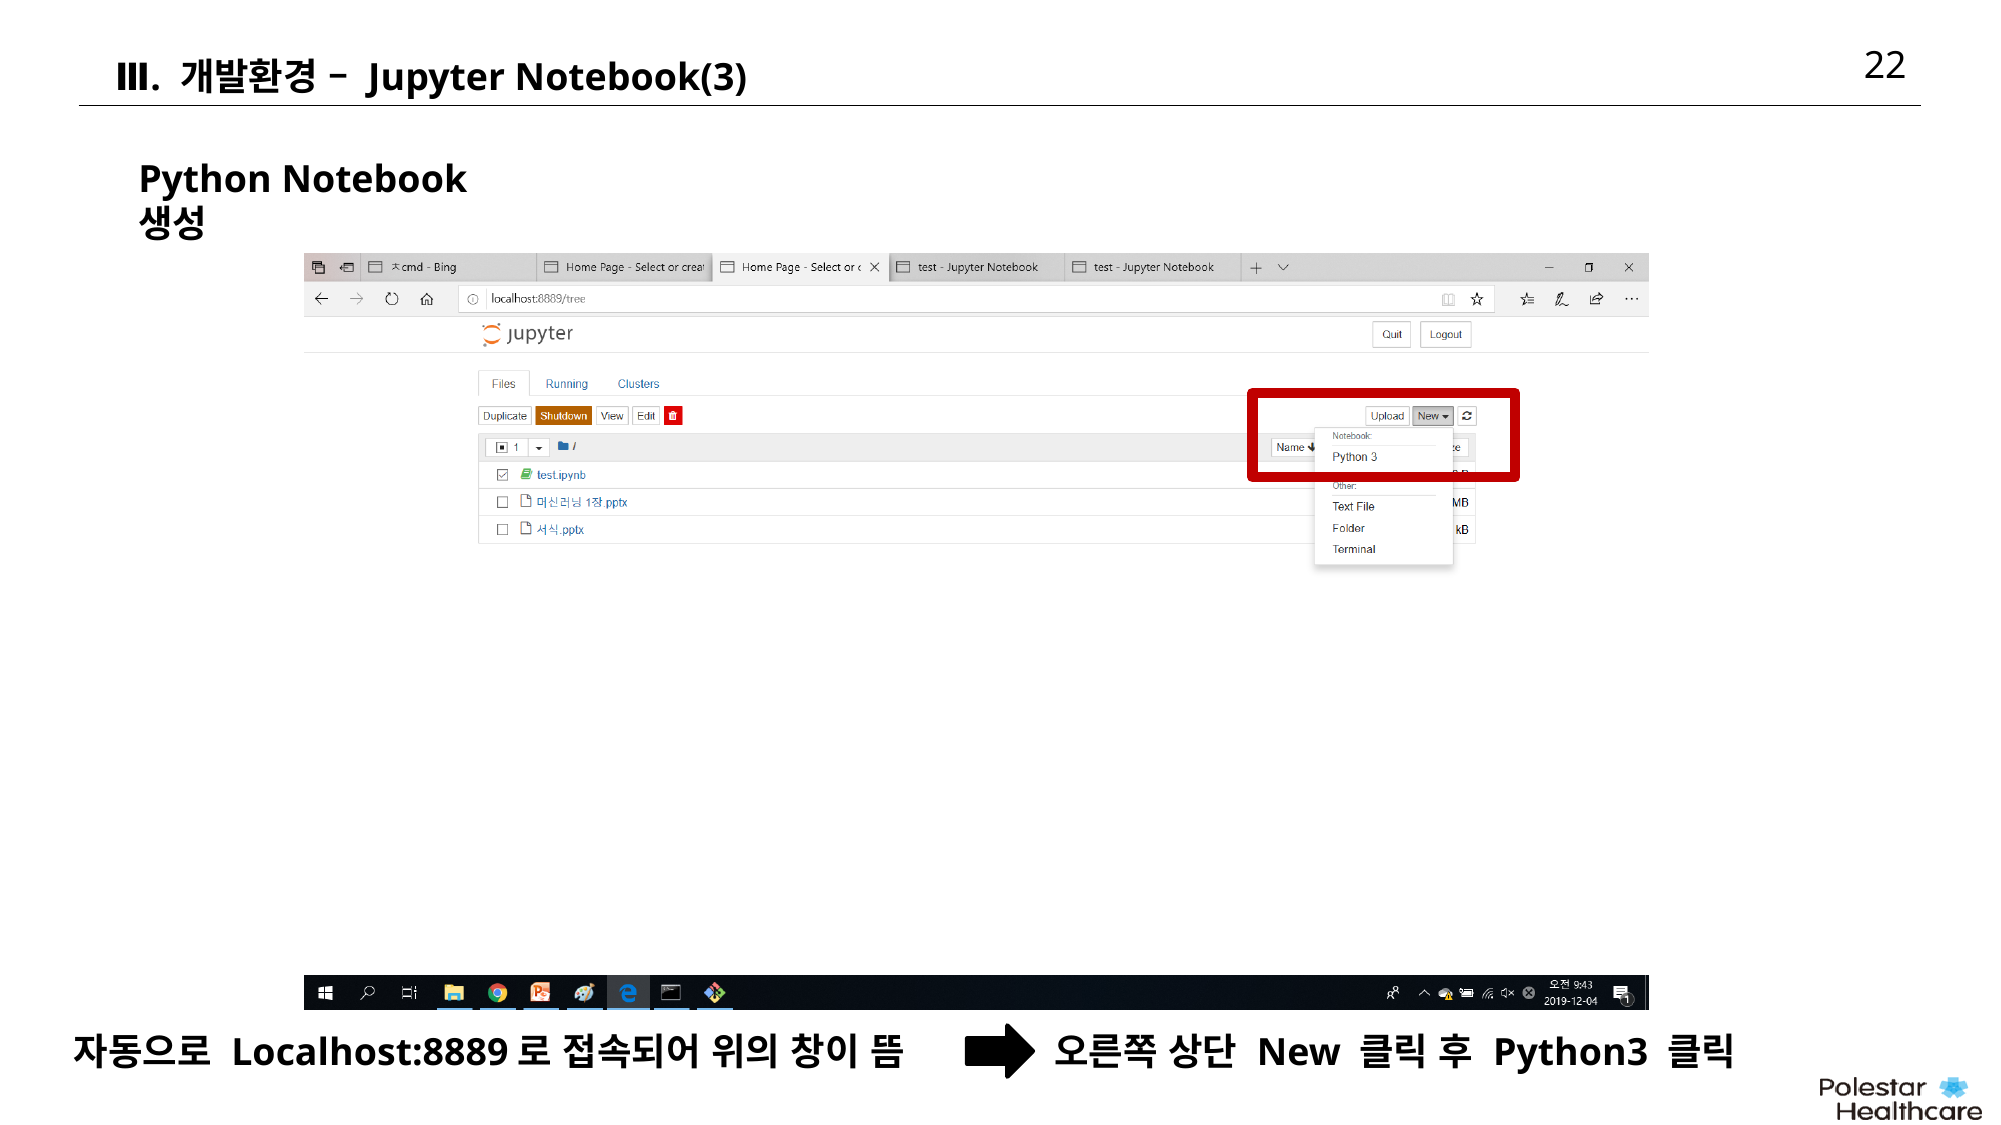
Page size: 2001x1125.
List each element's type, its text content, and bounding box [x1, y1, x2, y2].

picture [303, 252, 1649, 1010]
text_box Python Notebook 생성 [123, 147, 567, 252]
text_box 오른쪽 상단 New 클릭 후 Python3 클릭 [1039, 1020, 1814, 1081]
text_box 22 [1848, 34, 1923, 94]
text_box [964, 1023, 1036, 1079]
text_box 자동으로 Localhost:8889로 접속되어 위의 창이 뜸 [58, 1020, 920, 1081]
picture [1803, 1071, 2000, 1125]
title Ⅲ. 개발환경 – Jupyter Notebook(3) [99, 45, 1900, 106]
